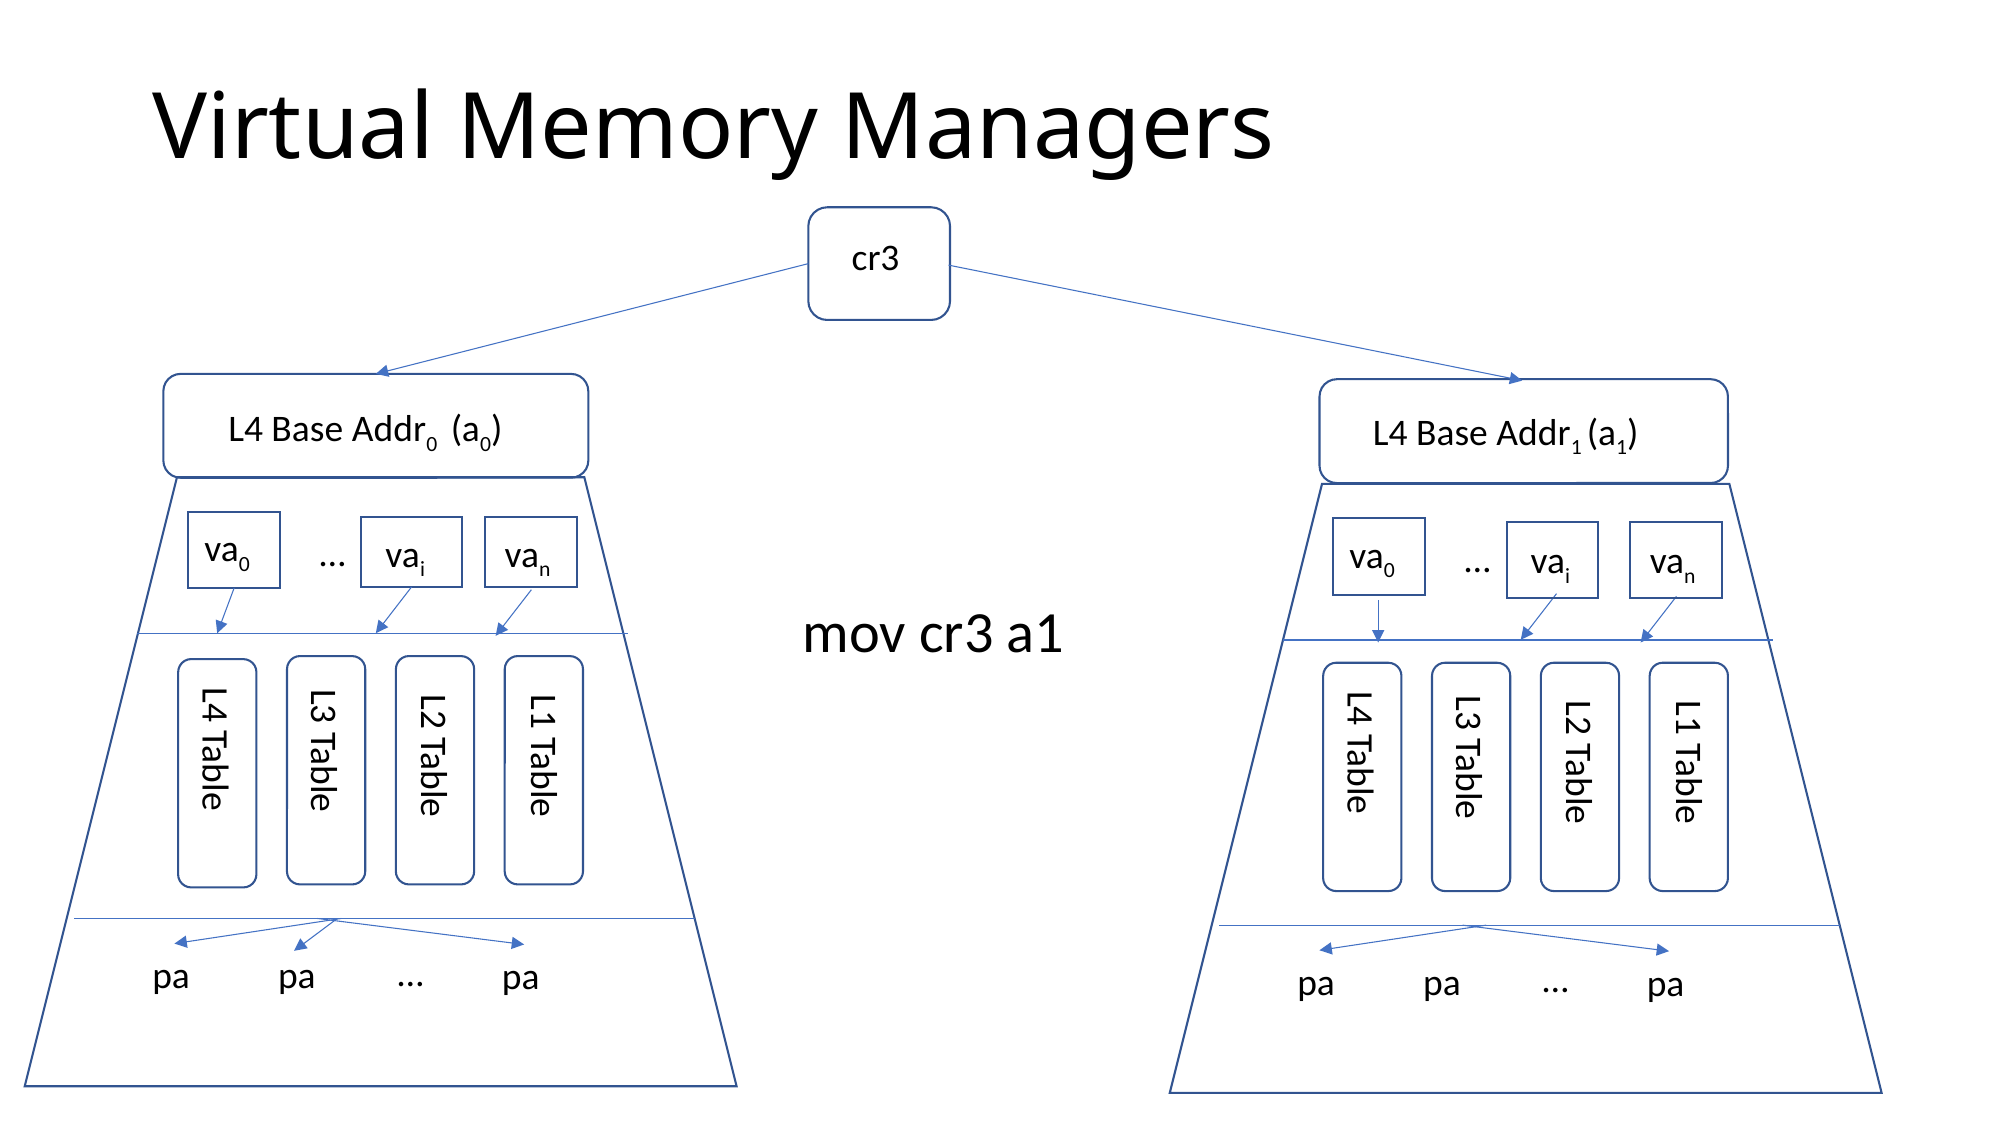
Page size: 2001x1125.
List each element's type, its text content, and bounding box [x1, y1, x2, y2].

title Virtual Memory Managers [137, 19, 1863, 238]
text_box [1168, 482, 1883, 1094]
text_box [394, 655, 476, 886]
text_box L3 Table [296, 674, 356, 874]
text_box [285, 655, 367, 886]
text_box [162, 372, 590, 478]
text_box pa [137, 943, 212, 1004]
text_box L1 Table [1661, 686, 1721, 885]
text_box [317, 918, 525, 945]
text_box … [382, 945, 429, 1002]
text_box … [304, 521, 351, 581]
text_box L1 Table [516, 679, 576, 879]
text_box [1332, 517, 1426, 596]
text_box [1506, 521, 1599, 599]
text_box pa [1408, 951, 1483, 1010]
text_box [484, 516, 578, 588]
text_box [1319, 925, 1462, 951]
text_box [23, 476, 738, 1088]
text_box [1539, 661, 1621, 893]
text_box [174, 918, 294, 944]
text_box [375, 587, 412, 634]
text_box … [1449, 527, 1496, 588]
text_box [1430, 661, 1512, 893]
text_box L4 Table [1332, 676, 1393, 875]
text_box va0 [189, 516, 288, 583]
text_box L3 Table [1441, 681, 1501, 880]
text_box [503, 655, 585, 886]
text_box vai [370, 522, 454, 589]
text_box pa [263, 944, 338, 1004]
text_box L4 Base Addr0 (a0) [213, 397, 544, 463]
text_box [1462, 925, 1670, 952]
text_box pa [1282, 950, 1357, 1010]
text_box [1629, 521, 1723, 599]
text_box L4 Base Addr1 (a1) [1358, 400, 1705, 467]
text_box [1640, 596, 1677, 643]
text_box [294, 918, 338, 951]
text_box [1318, 378, 1730, 482]
text_box [177, 658, 258, 889]
text_box [360, 516, 463, 588]
text_box L2 Table [1551, 686, 1611, 885]
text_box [375, 263, 809, 374]
text_box … [1527, 952, 1574, 1008]
text_box L2 Table [406, 679, 466, 879]
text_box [495, 589, 532, 636]
text_box va0 [1334, 523, 1433, 590]
text_box mov cr3 a1 [787, 586, 1138, 672]
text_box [948, 265, 1523, 381]
text_box L4 Table [187, 672, 248, 872]
text_box [1648, 661, 1729, 893]
text_box pa [1632, 951, 1707, 1011]
text_box pa [487, 944, 562, 1005]
text_box van [489, 522, 574, 589]
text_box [217, 587, 235, 634]
text_box cr3 [836, 226, 939, 286]
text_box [1520, 593, 1557, 640]
text_box [187, 511, 281, 589]
text_box [807, 206, 952, 321]
text_box [1322, 661, 1403, 893]
